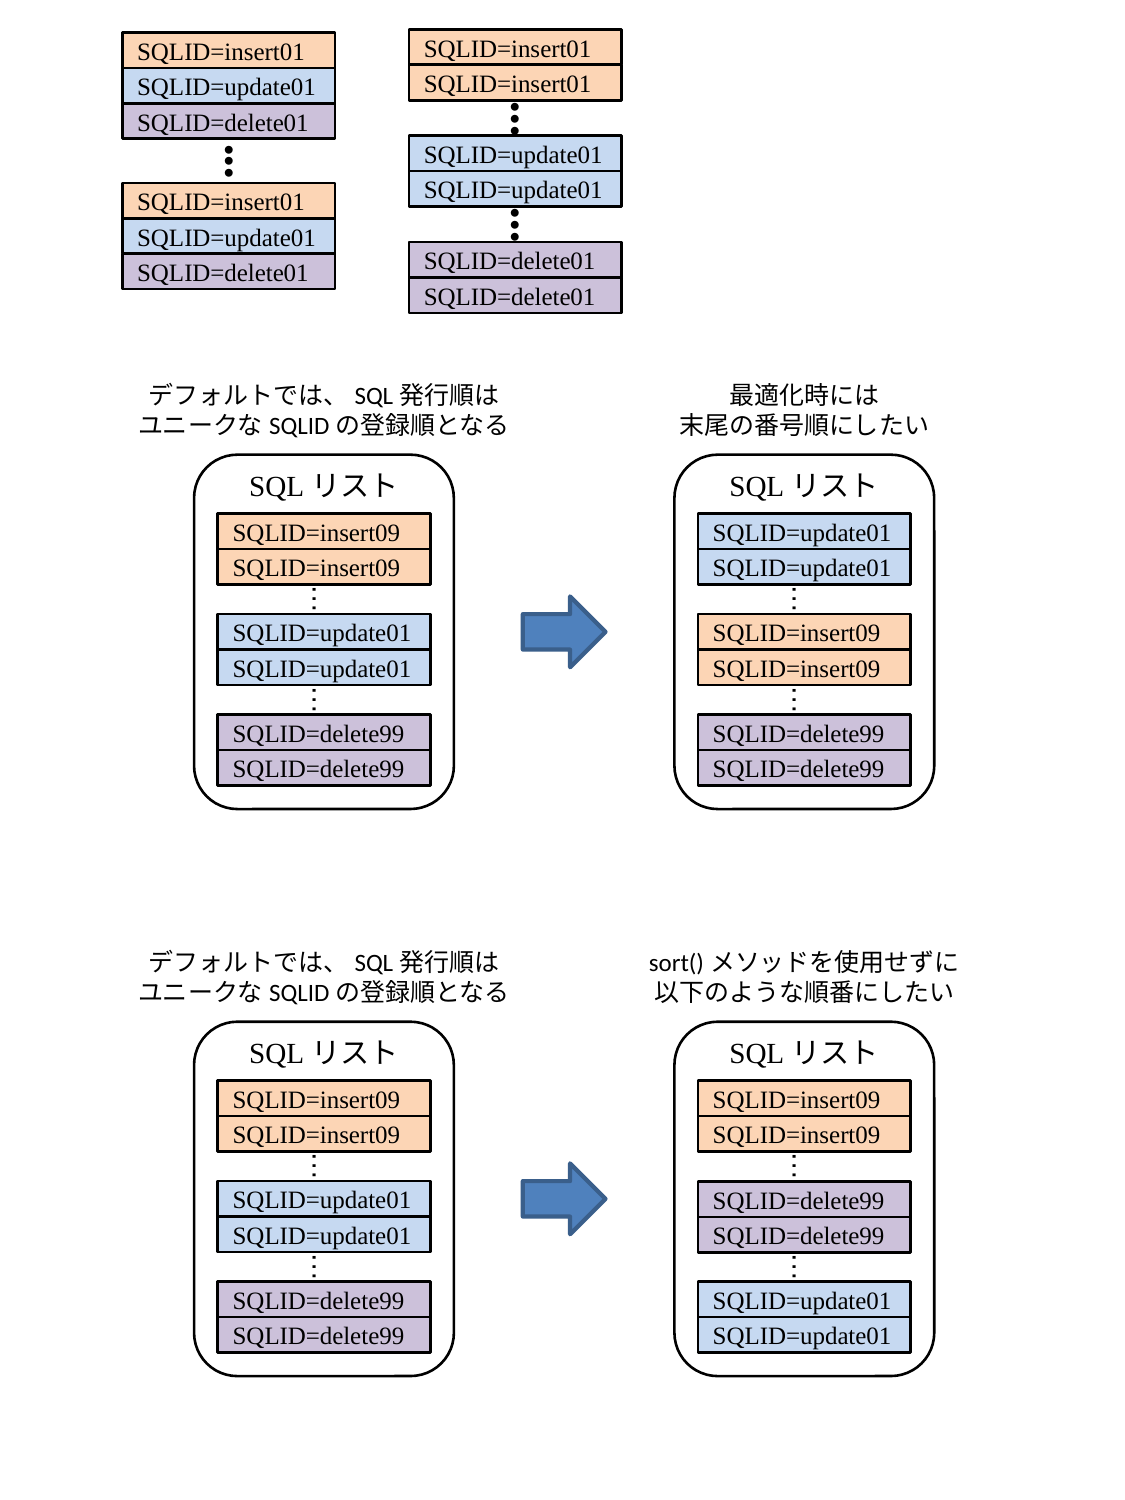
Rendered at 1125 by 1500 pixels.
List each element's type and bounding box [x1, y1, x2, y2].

text_box [490, 76, 541, 162]
text_box [520, 594, 608, 670]
text_box [122, 182, 336, 290]
text_box [408, 135, 622, 207]
text_box [122, 32, 336, 140]
text_box [520, 1161, 608, 1237]
text_box [490, 182, 541, 268]
text_box [203, 118, 254, 204]
text_box [138, 371, 510, 810]
text_box [650, 938, 958, 1377]
text_box [667, 371, 941, 810]
text_box [408, 29, 622, 101]
text_box [408, 241, 622, 314]
text_box [138, 938, 510, 1377]
